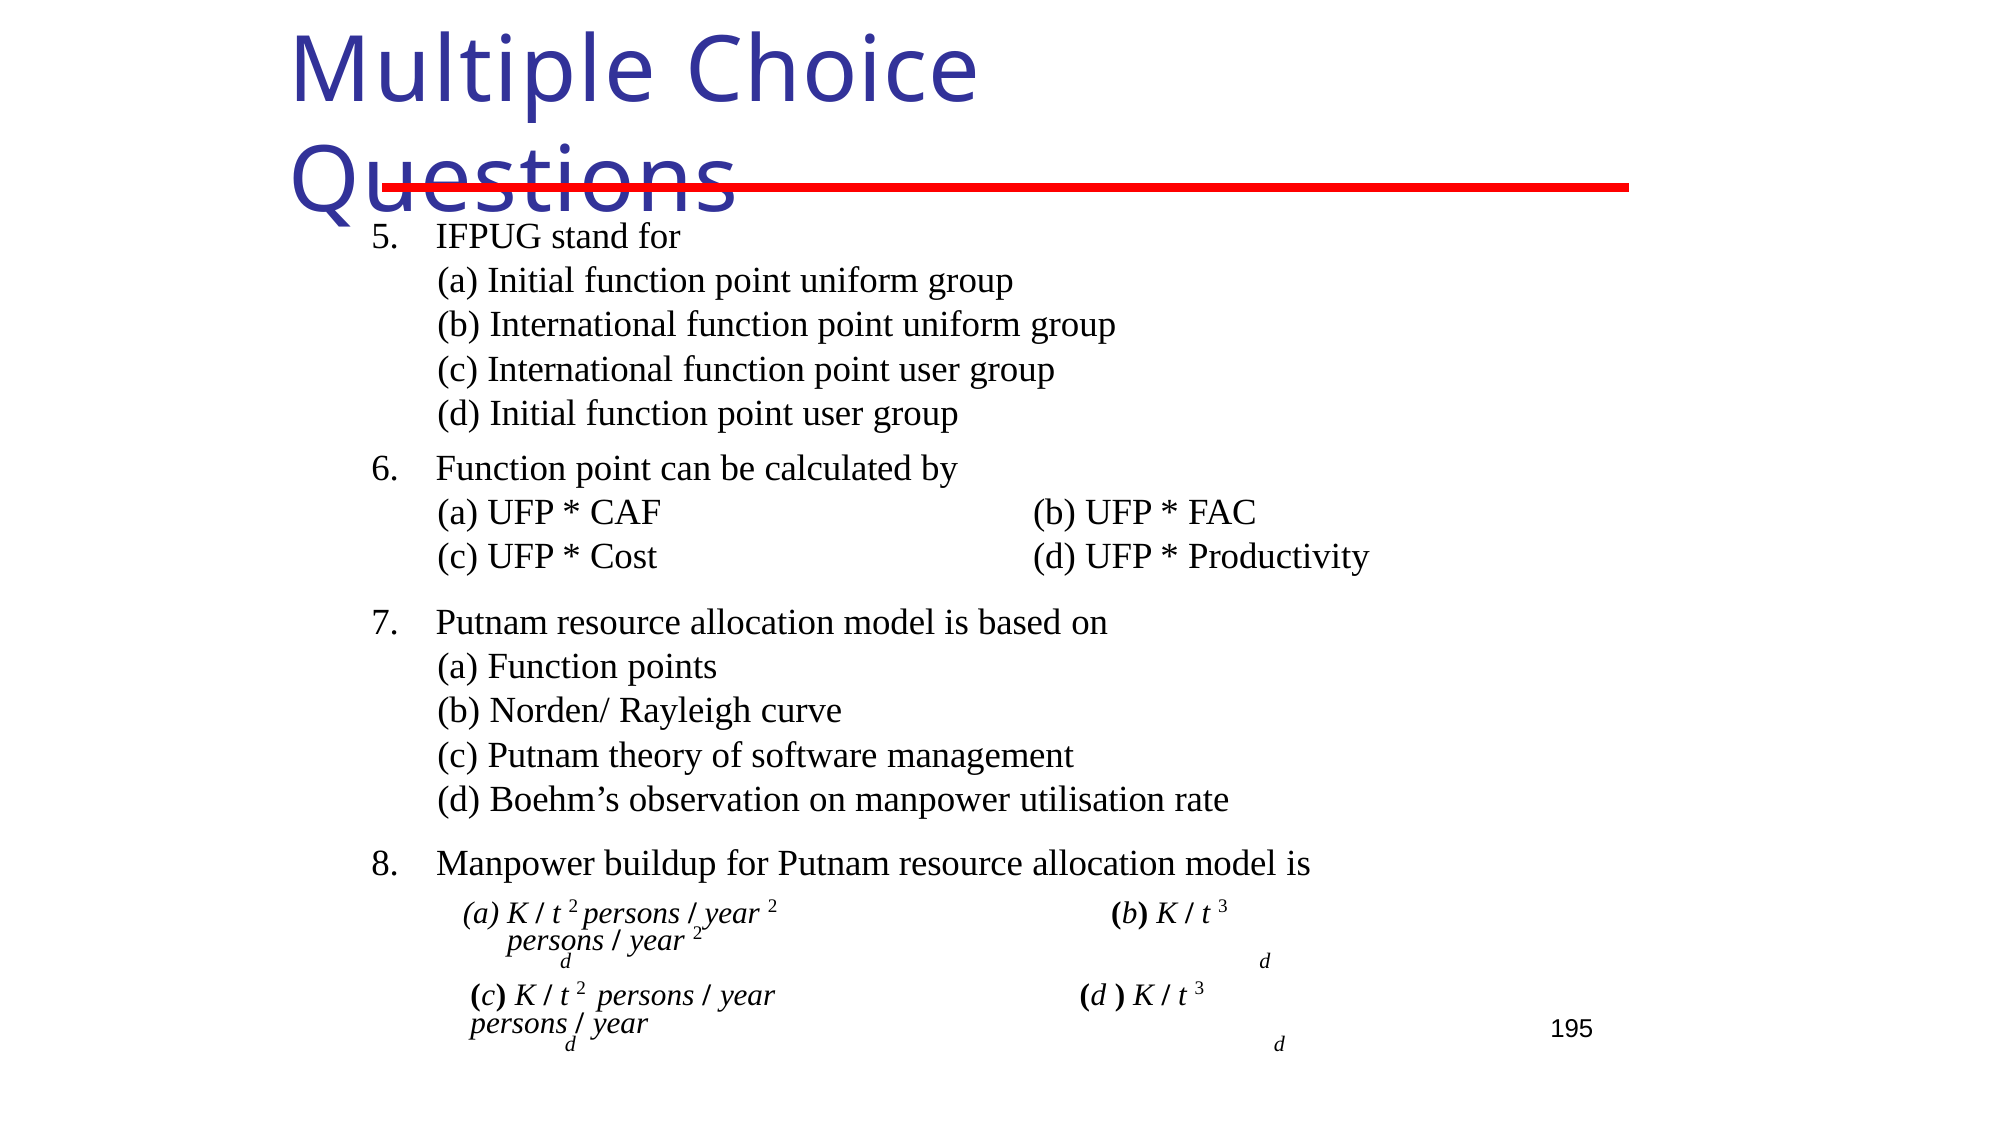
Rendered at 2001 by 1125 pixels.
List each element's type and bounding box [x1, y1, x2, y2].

text_box [1546, 1016, 1598, 1044]
title [286, 7, 1339, 230]
text_box [365, 596, 1317, 1056]
text_box [369, 210, 1373, 576]
